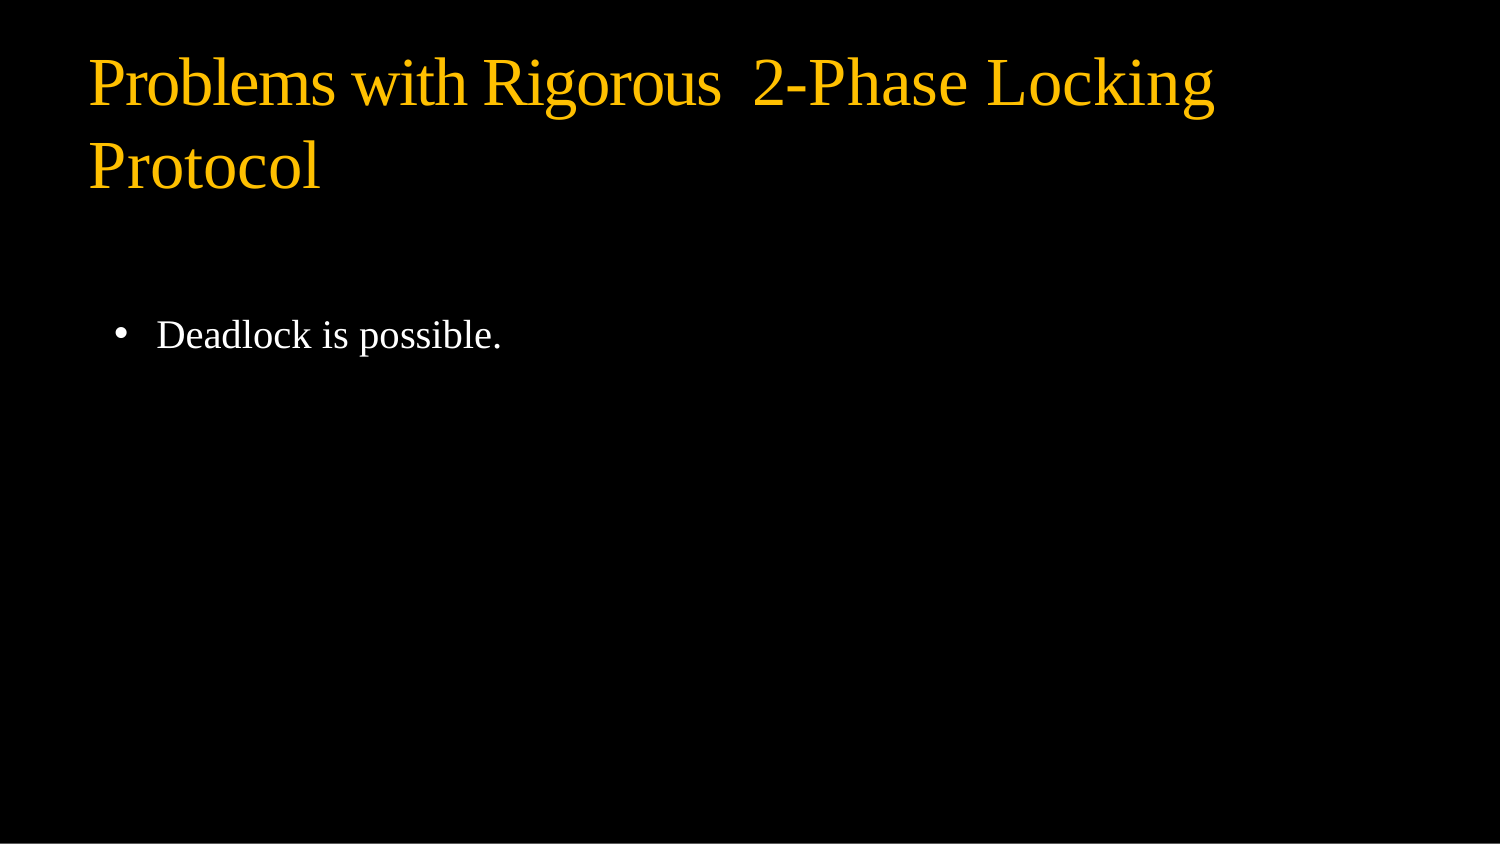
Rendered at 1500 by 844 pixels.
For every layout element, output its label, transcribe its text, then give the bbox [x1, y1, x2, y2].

text_box Deadlock is possible. [112, 234, 1219, 478]
title Problems with Rigorous 2-Phase Locking Protocol [87, 35, 1400, 202]
